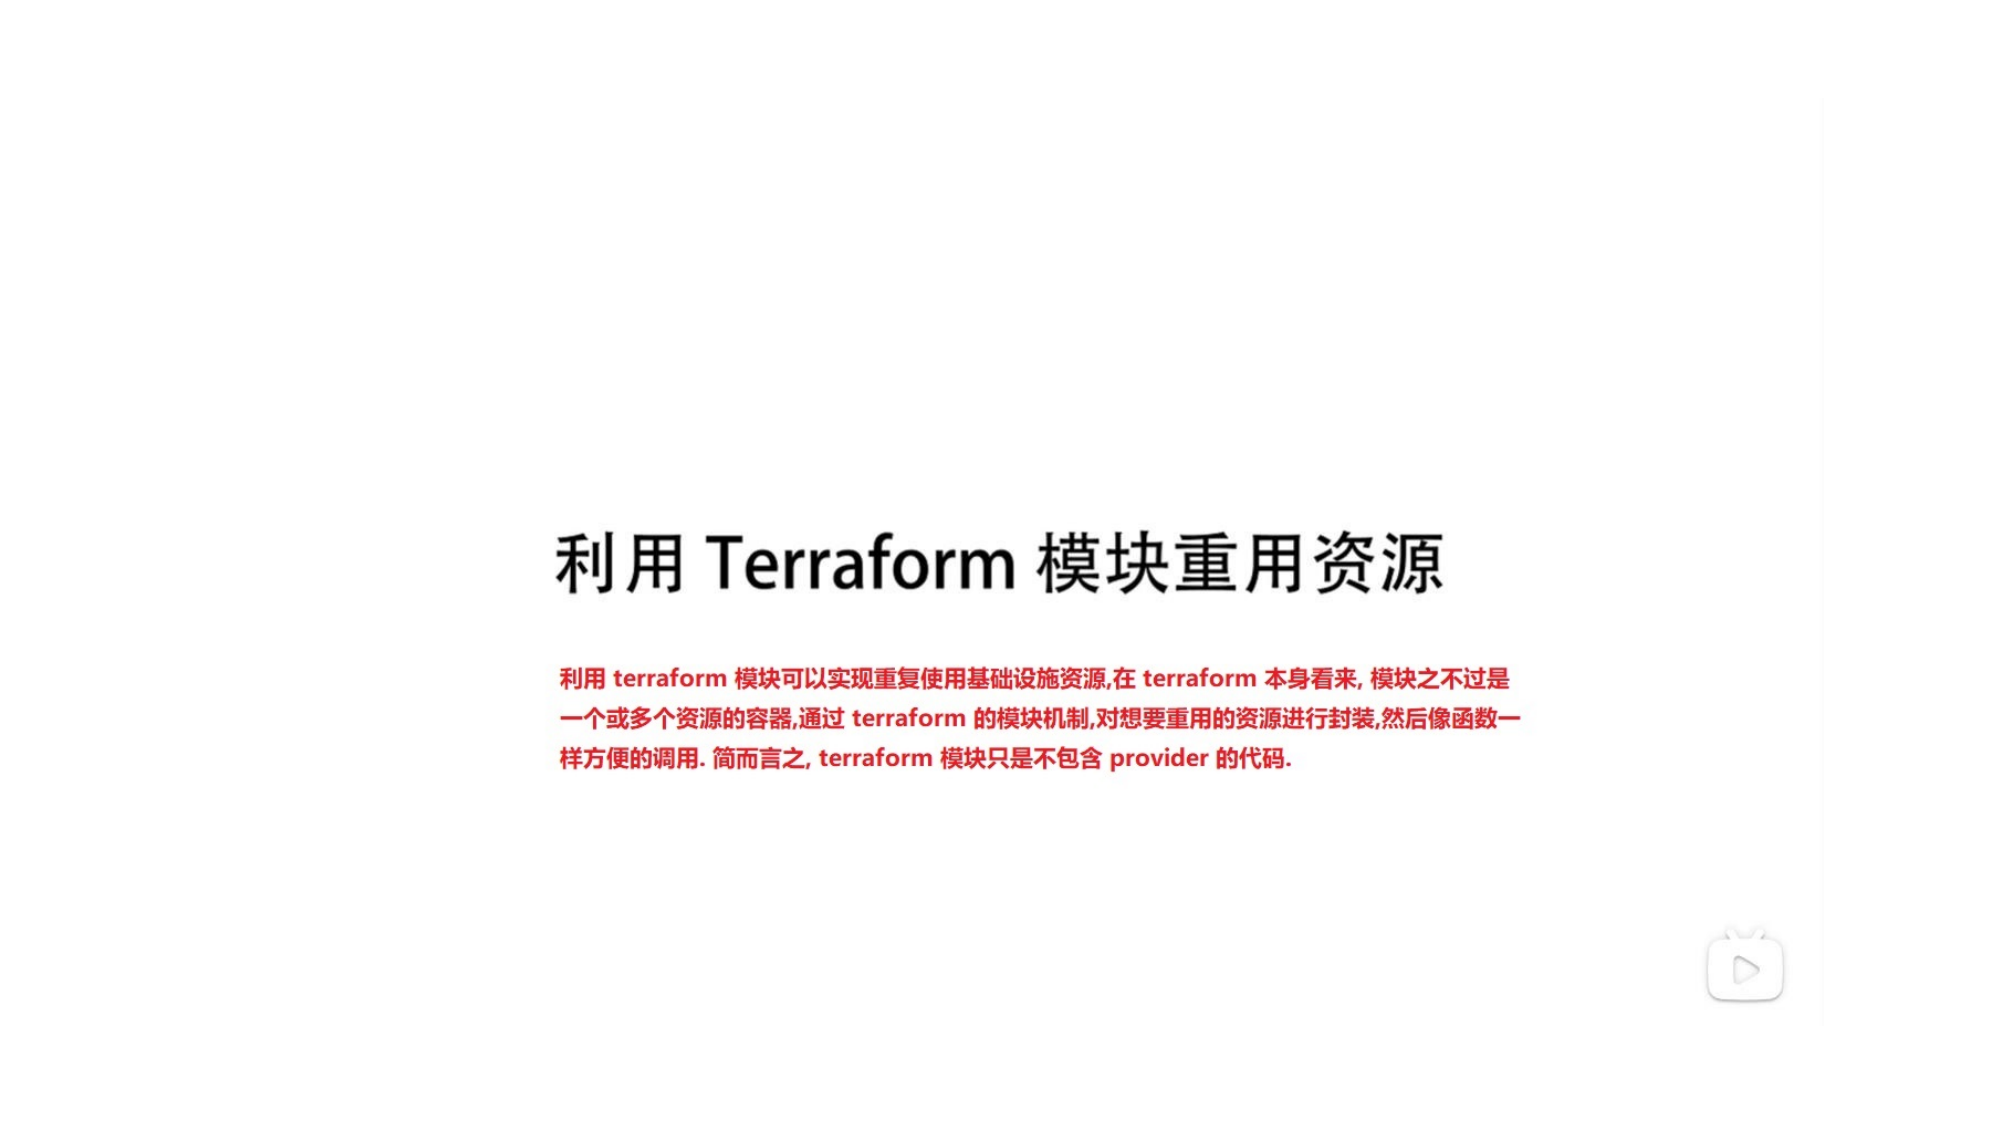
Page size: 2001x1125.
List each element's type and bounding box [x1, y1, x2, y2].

picture [174, 98, 1825, 1026]
